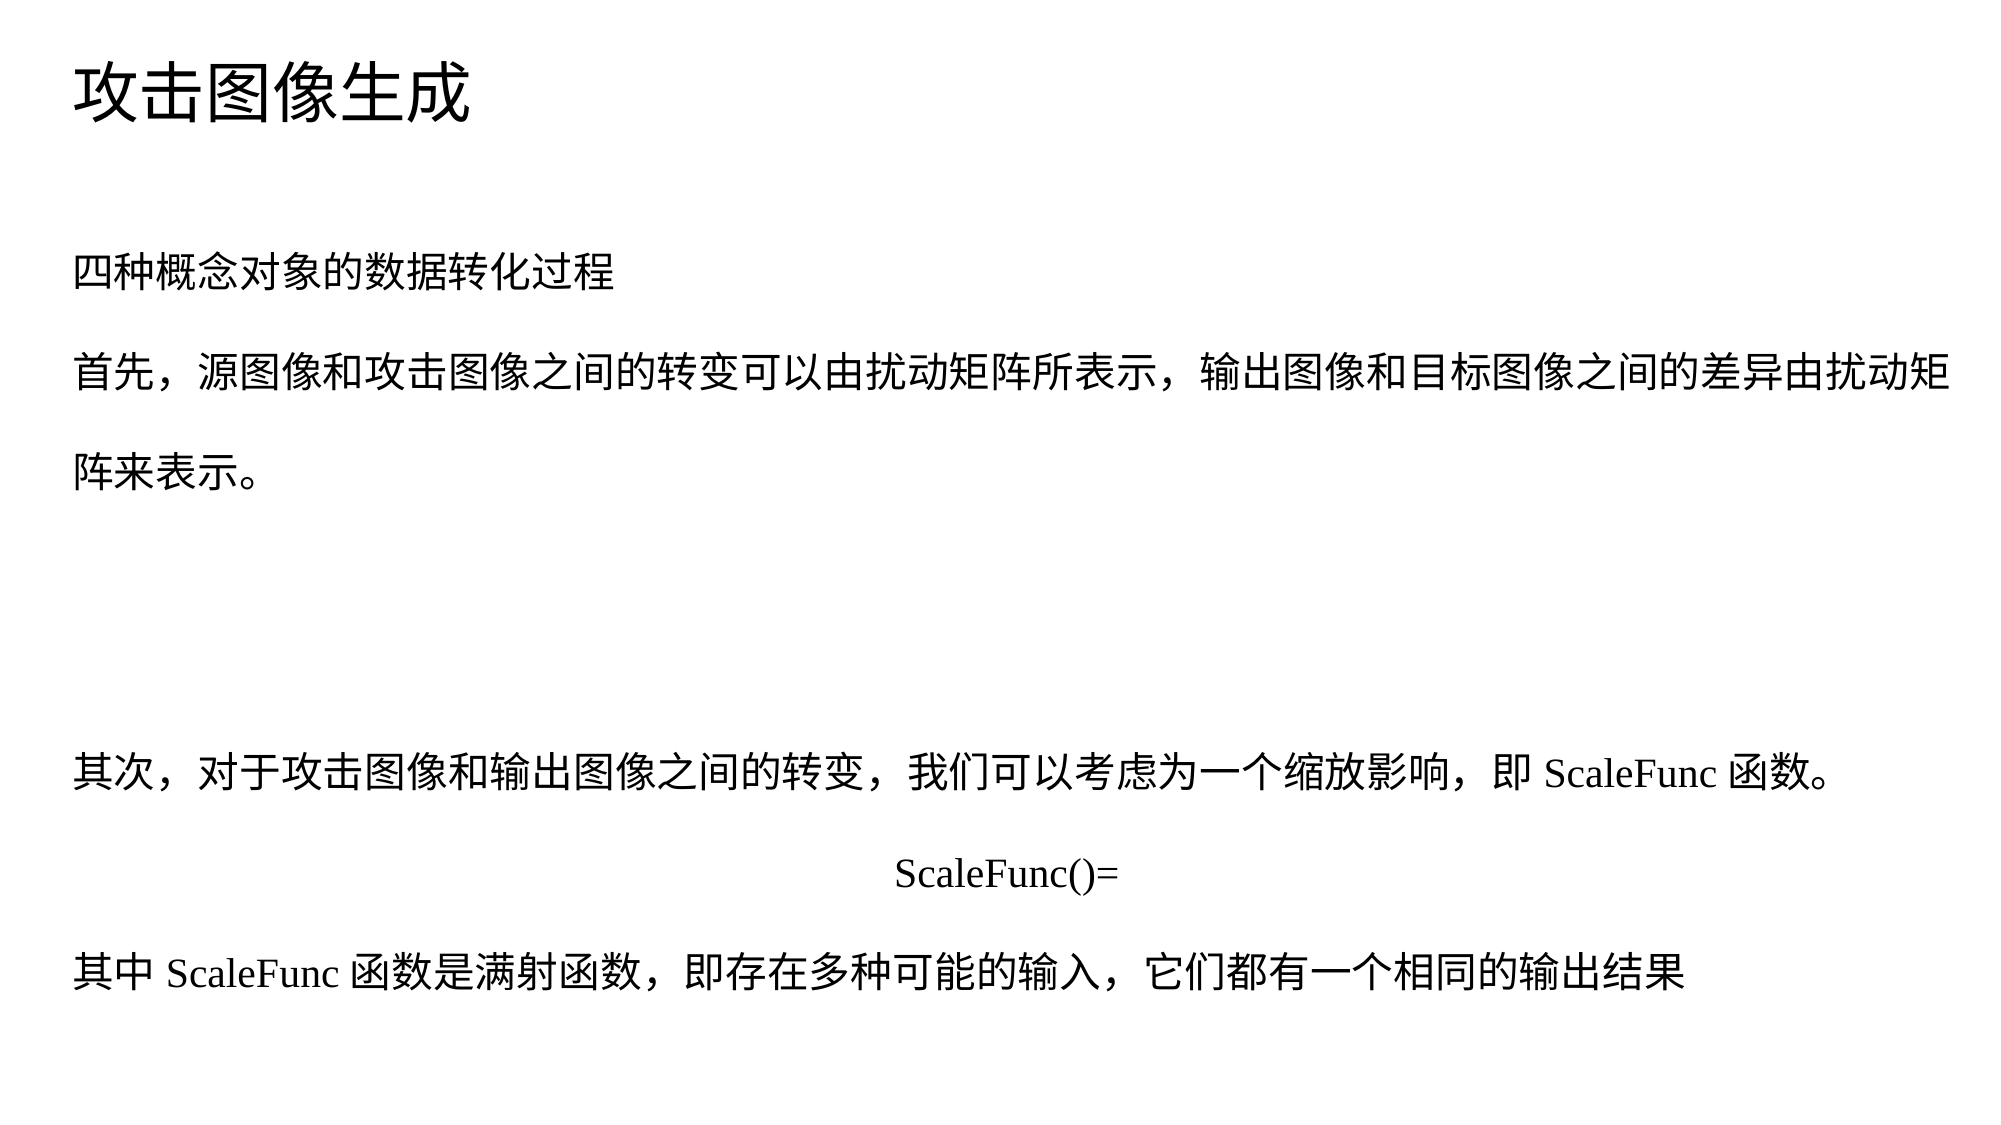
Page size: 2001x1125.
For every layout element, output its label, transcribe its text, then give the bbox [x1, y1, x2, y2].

text_box 攻击图像生成 [57, 43, 592, 139]
